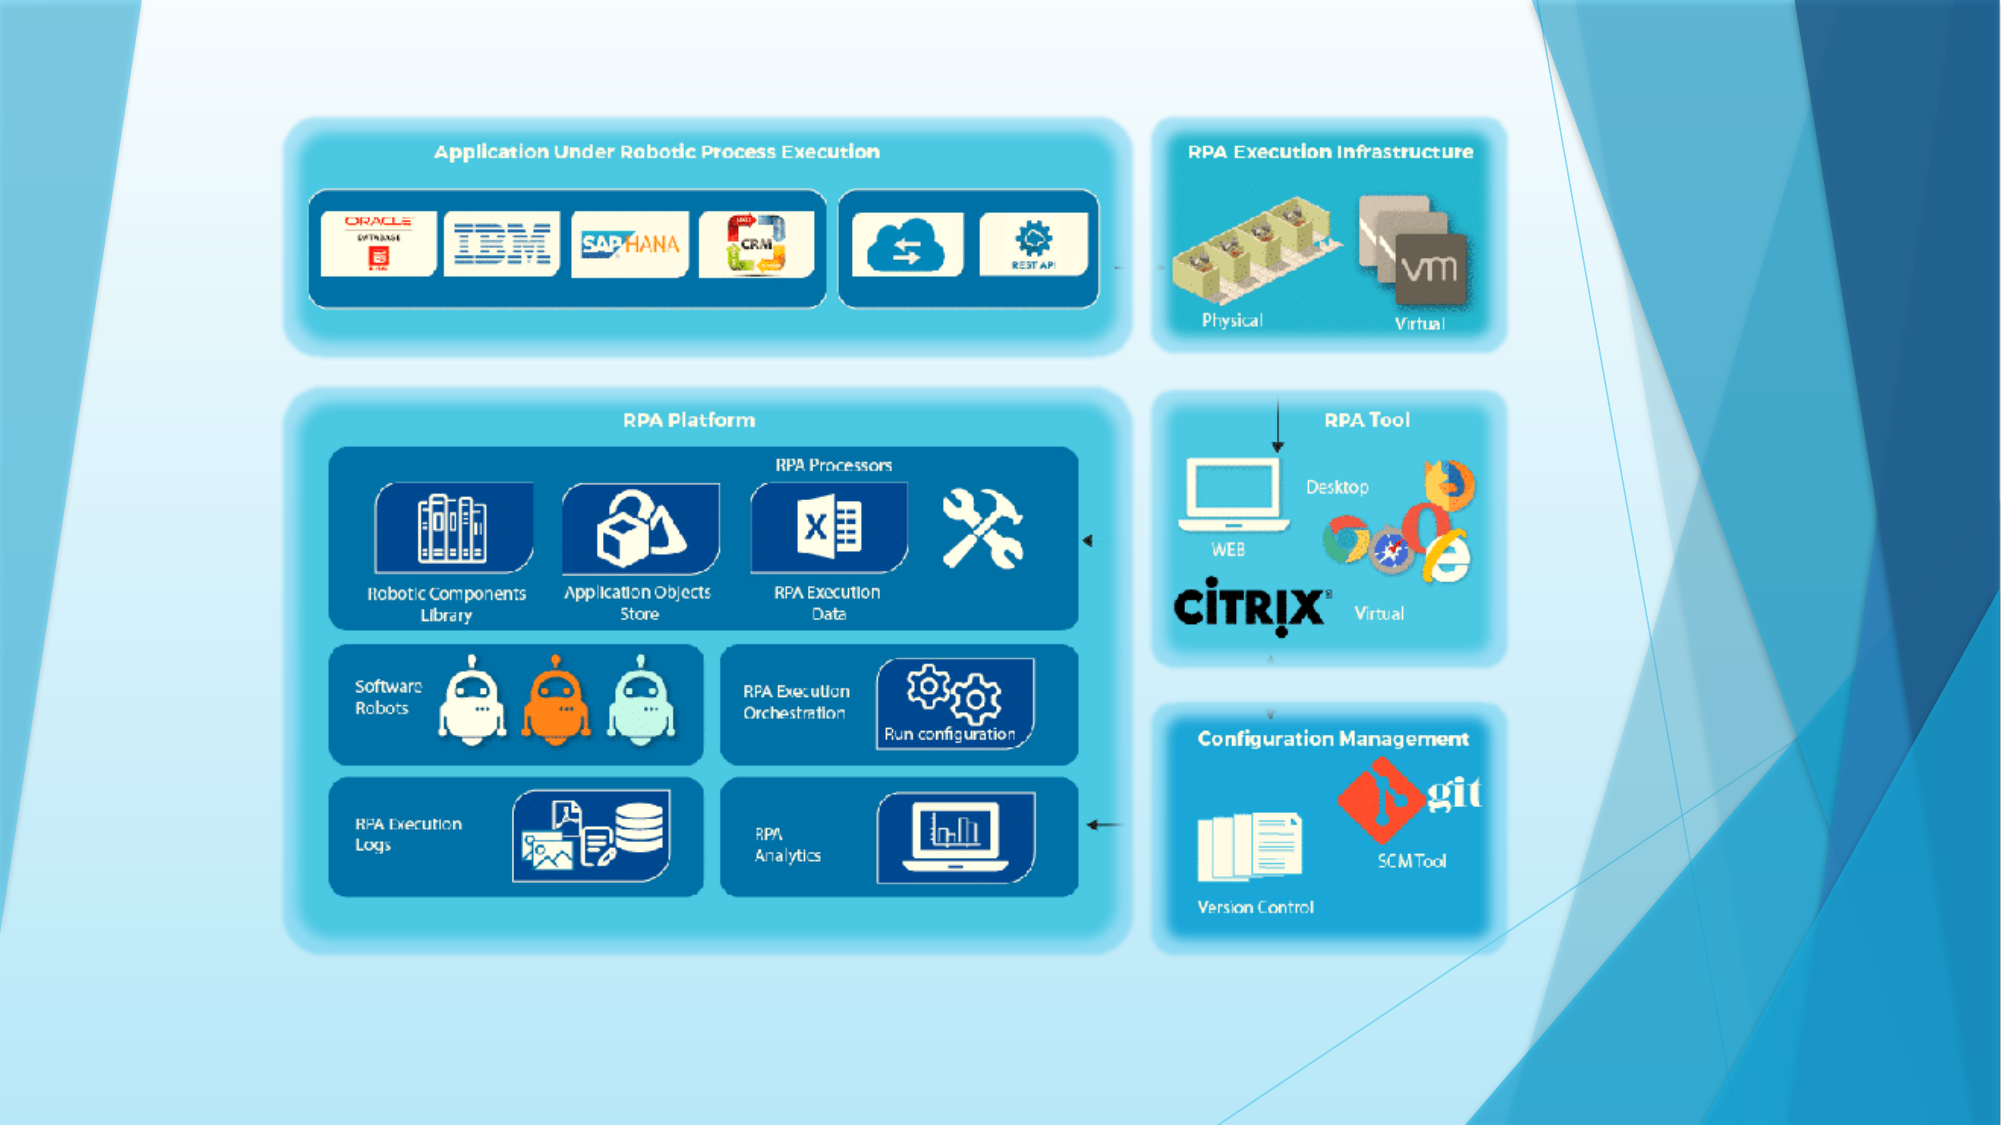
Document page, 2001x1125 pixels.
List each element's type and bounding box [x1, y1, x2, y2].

picture [261, 99, 1526, 1012]
